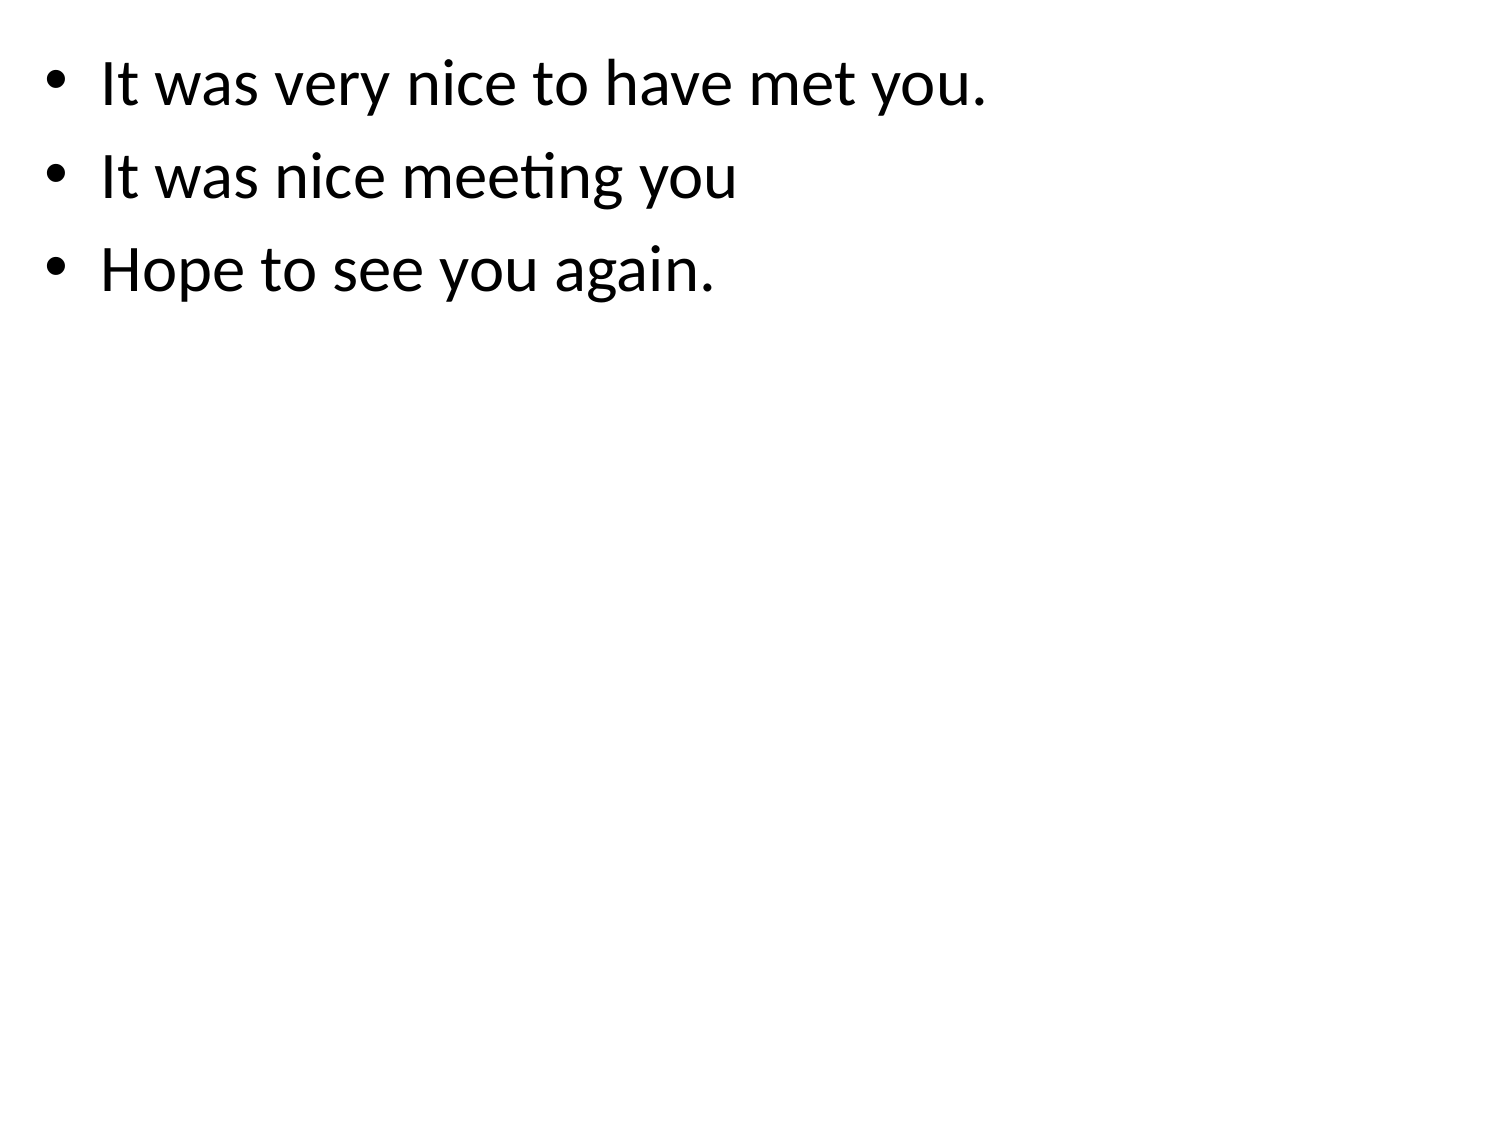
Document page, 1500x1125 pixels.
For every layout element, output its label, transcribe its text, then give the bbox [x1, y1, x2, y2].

list It was very nice to have met you. It was nice meeting you Hope to see you again. [29, 30, 1471, 1071]
